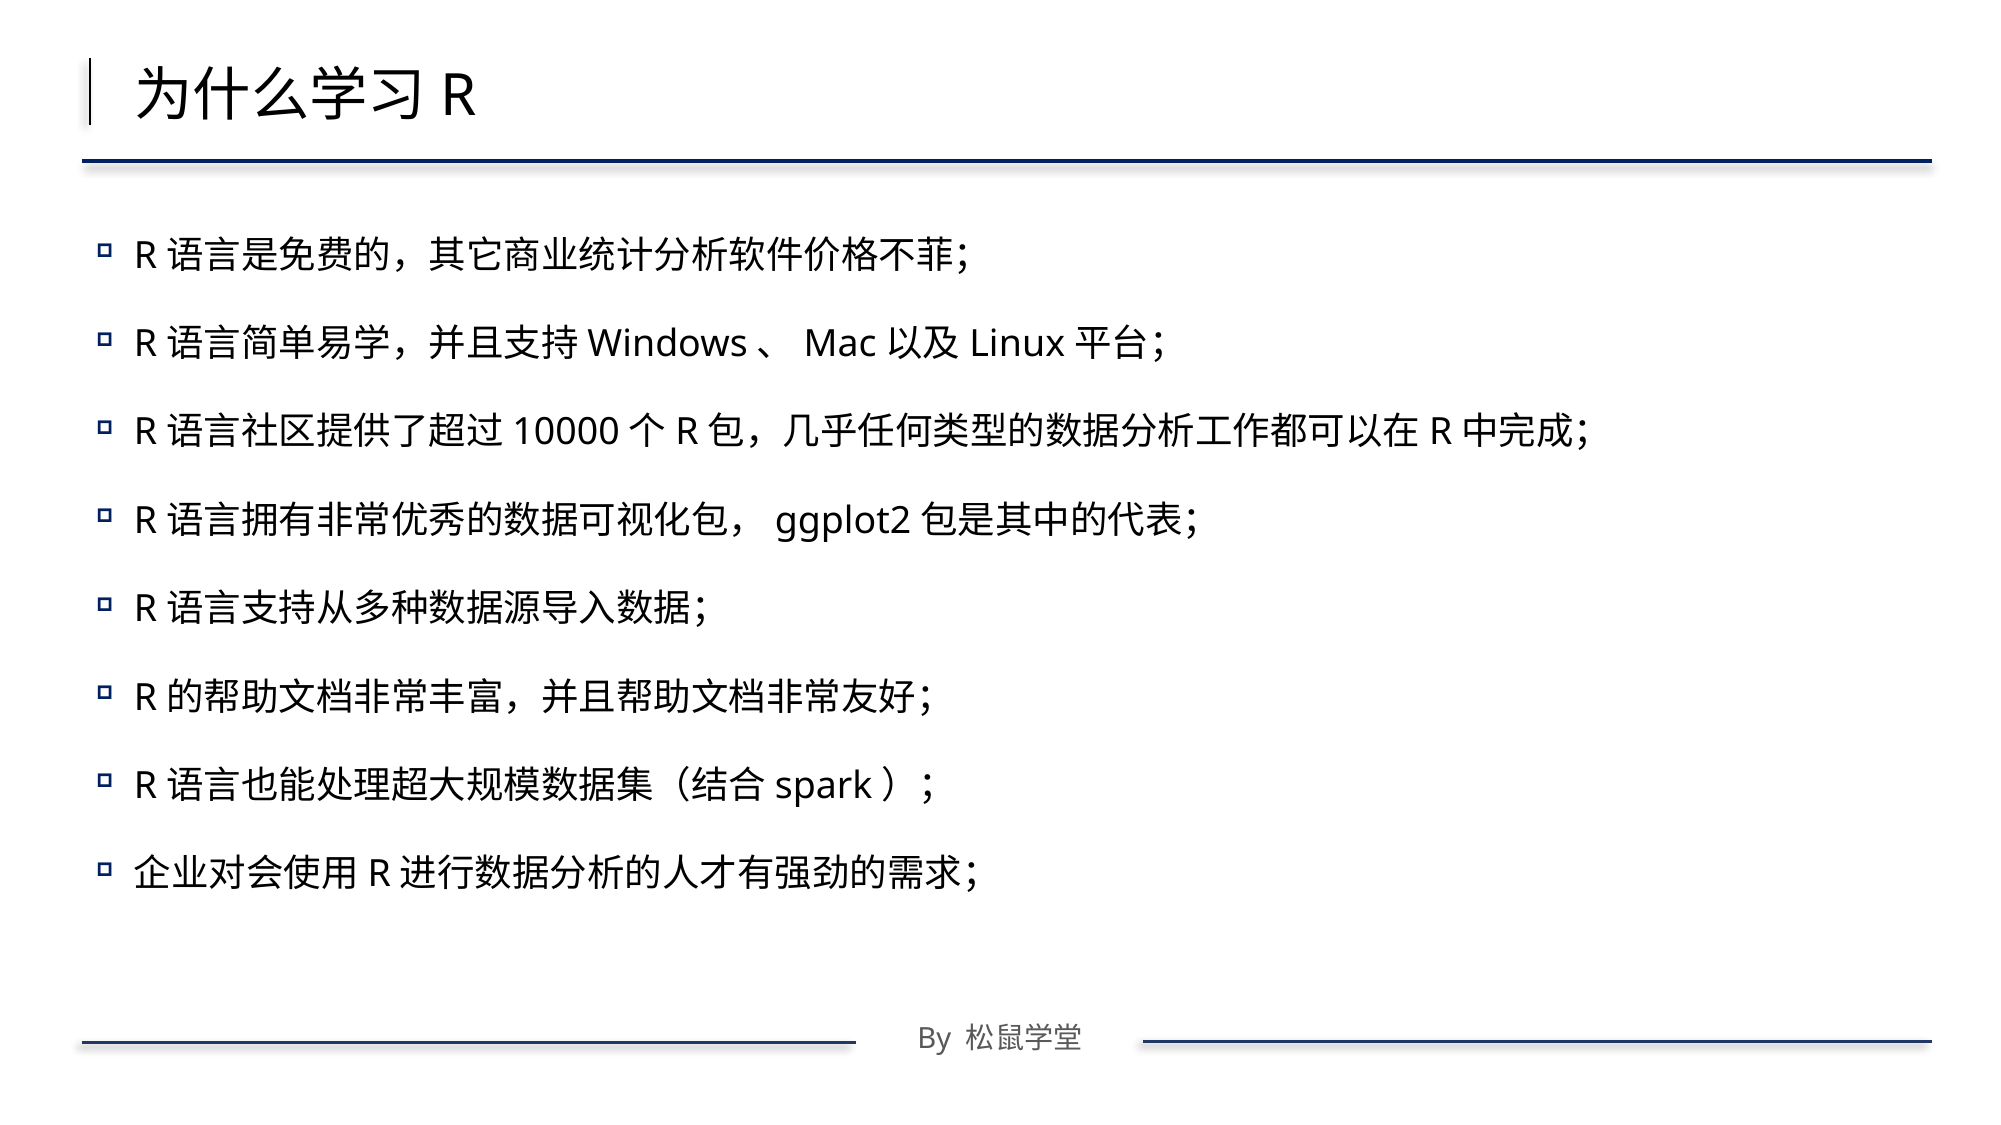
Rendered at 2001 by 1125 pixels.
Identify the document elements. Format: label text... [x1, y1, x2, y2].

list R语言是免费的，其它商业统计分析软件价格不菲； R语言简单易学，并且支持Windows、Mac以及Linux平台； R语言社区提供了超过10000个R包，几乎任何类型的数据分析工作都可以在R中完成； R语言拥有非常优秀的数据可视化包，ggplot2包是其中的代表； R语言支持从多种数据源导入数据； R的帮助文档非常丰富，并且帮助文档非常友好； R语言也能处理超大规模数据集（结合spark）； 企业对会使用R进行数据分析的人才有强劲的需求； [81, 200, 1933, 989]
list 为什么学习R [119, 42, 1253, 142]
